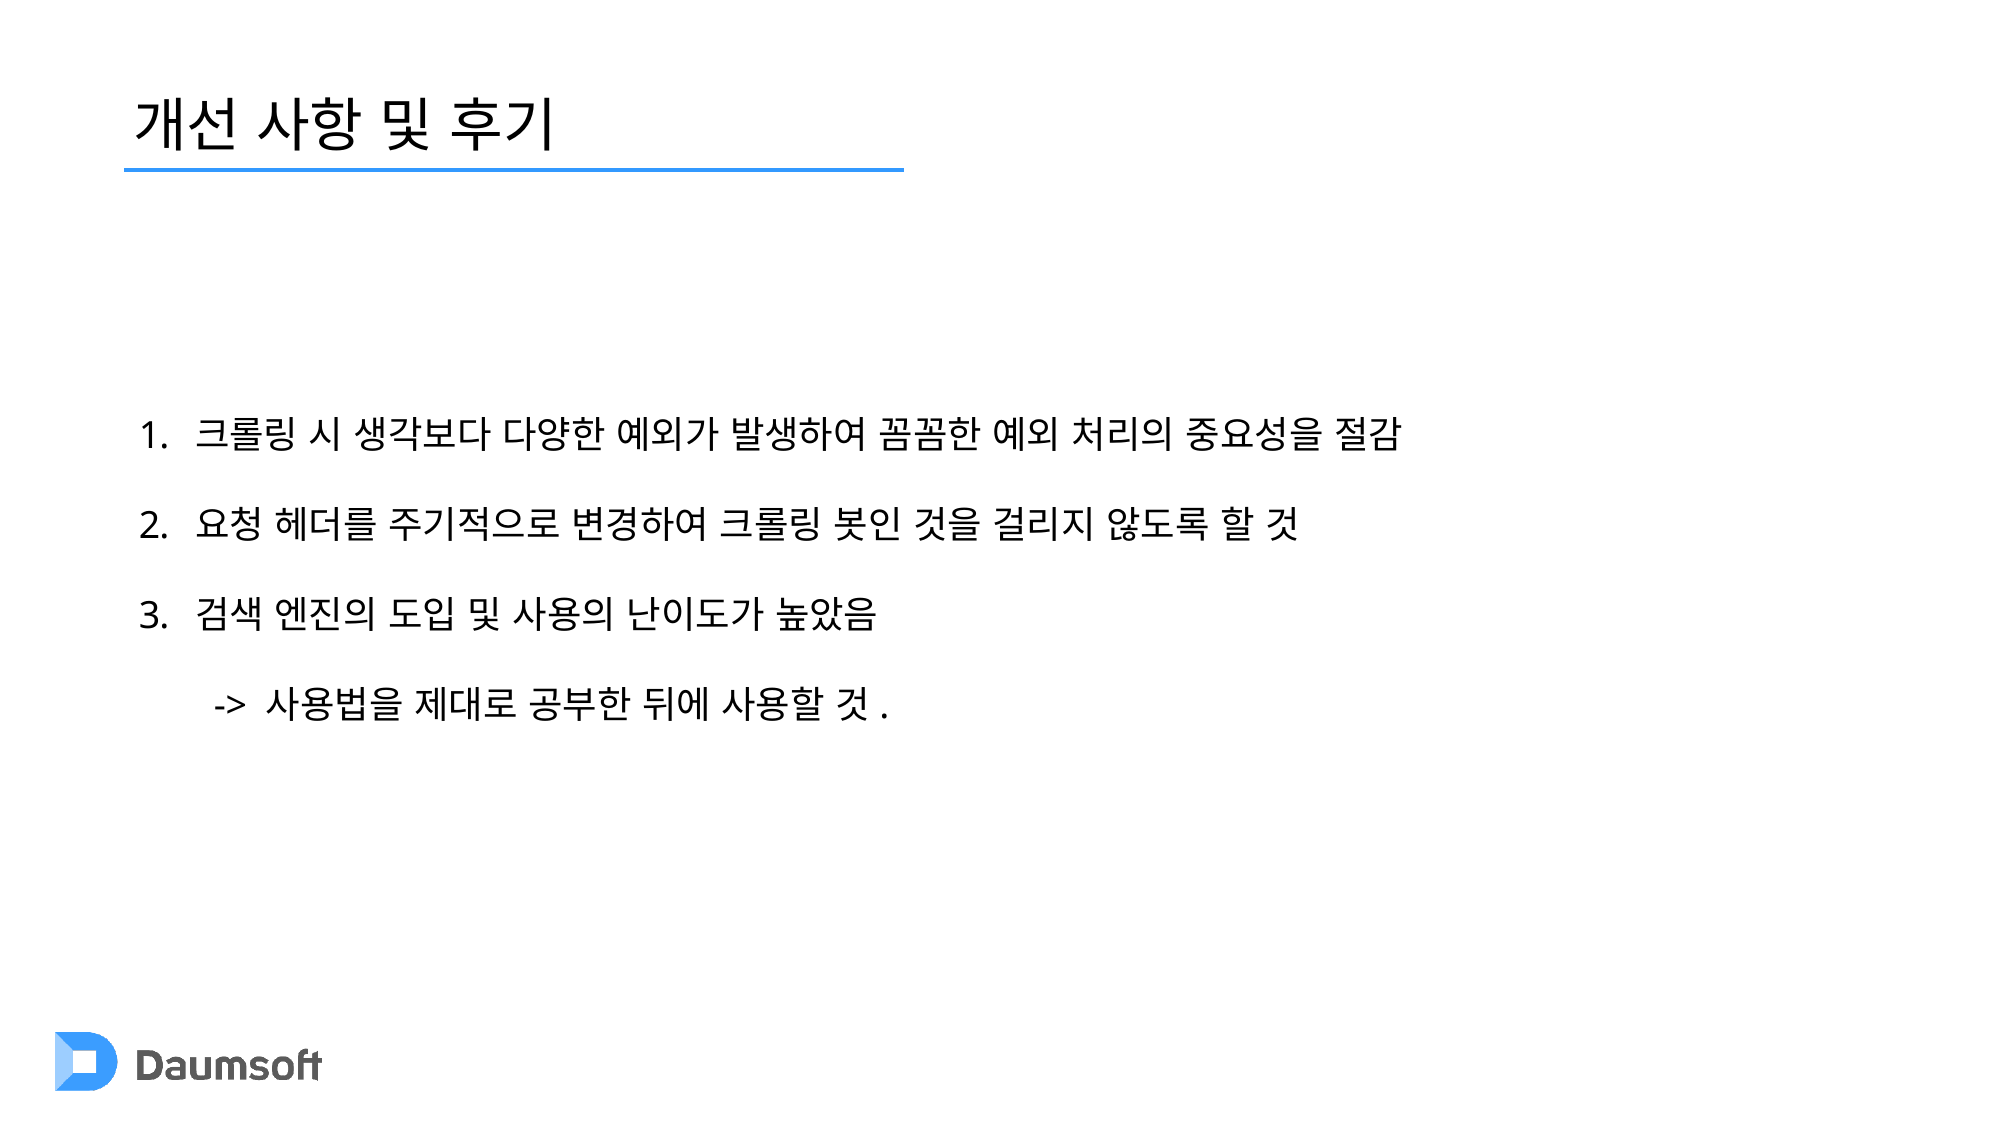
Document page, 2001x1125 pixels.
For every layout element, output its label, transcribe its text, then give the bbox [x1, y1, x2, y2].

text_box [118, 80, 912, 171]
picture [55, 1032, 322, 1091]
text_box 크롤링 시 생각보다 다양한 예외가 발생하여 꼼꼼한 예외 처리의 중요성을 절감 요청 헤더를 주기적으로 변경하여 크롤링 봇인 것을 걸리지 않도록 할 것 검색 엔진의 도입 및 사용의 난이도가 높았음 -> 사용법을 제대로 공부한 뒤에 사용할 것. [123, 403, 1855, 734]
